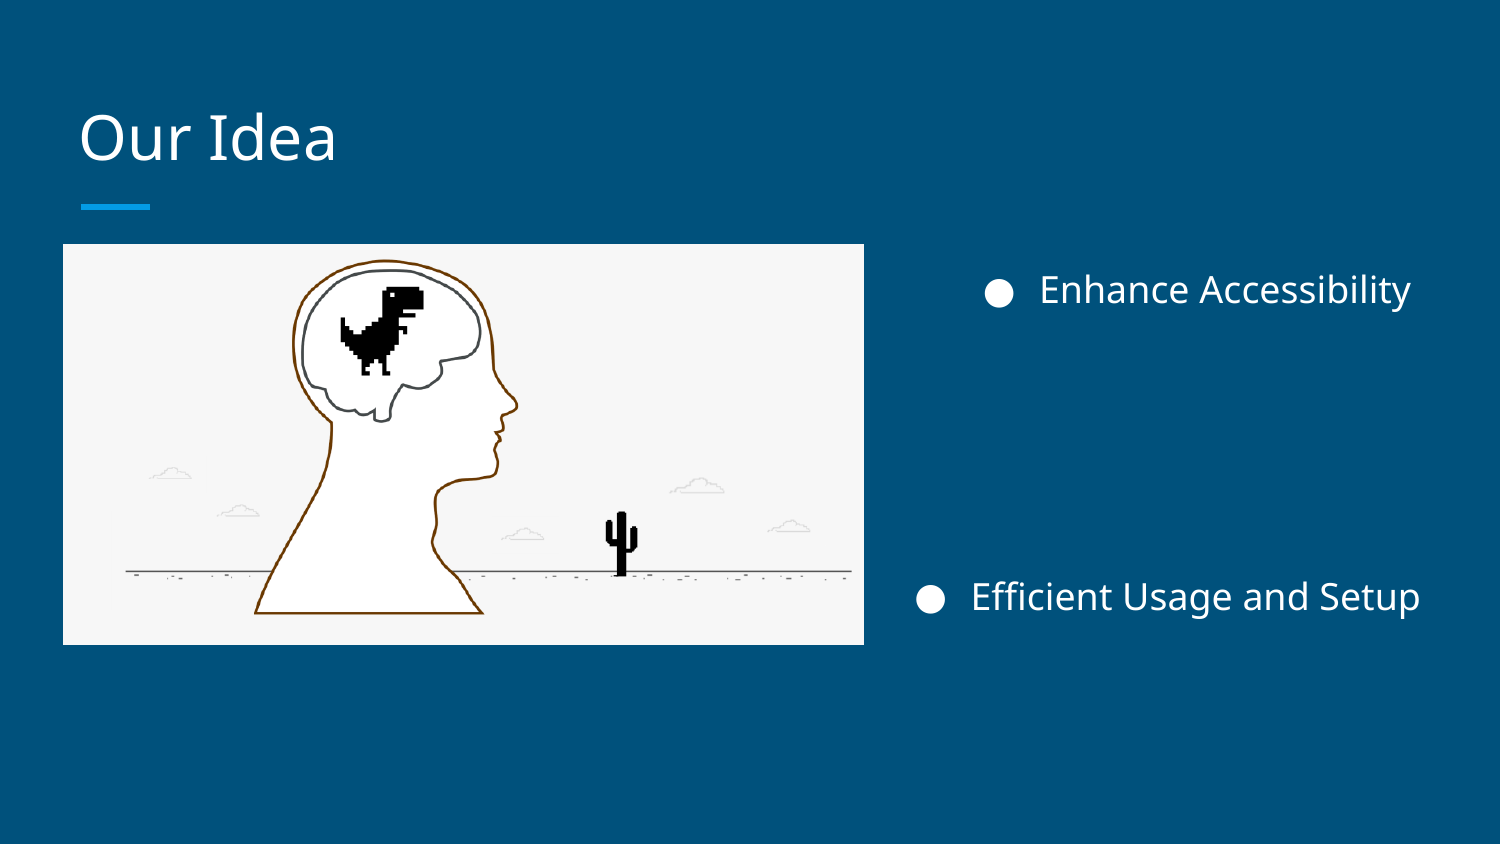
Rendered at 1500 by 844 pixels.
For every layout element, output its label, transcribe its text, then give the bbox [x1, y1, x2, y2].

title Our Idea [63, 75, 1437, 188]
picture [64, 245, 863, 644]
list Enhance Accessibility Efficient Usage and Setup [63, 244, 1437, 750]
